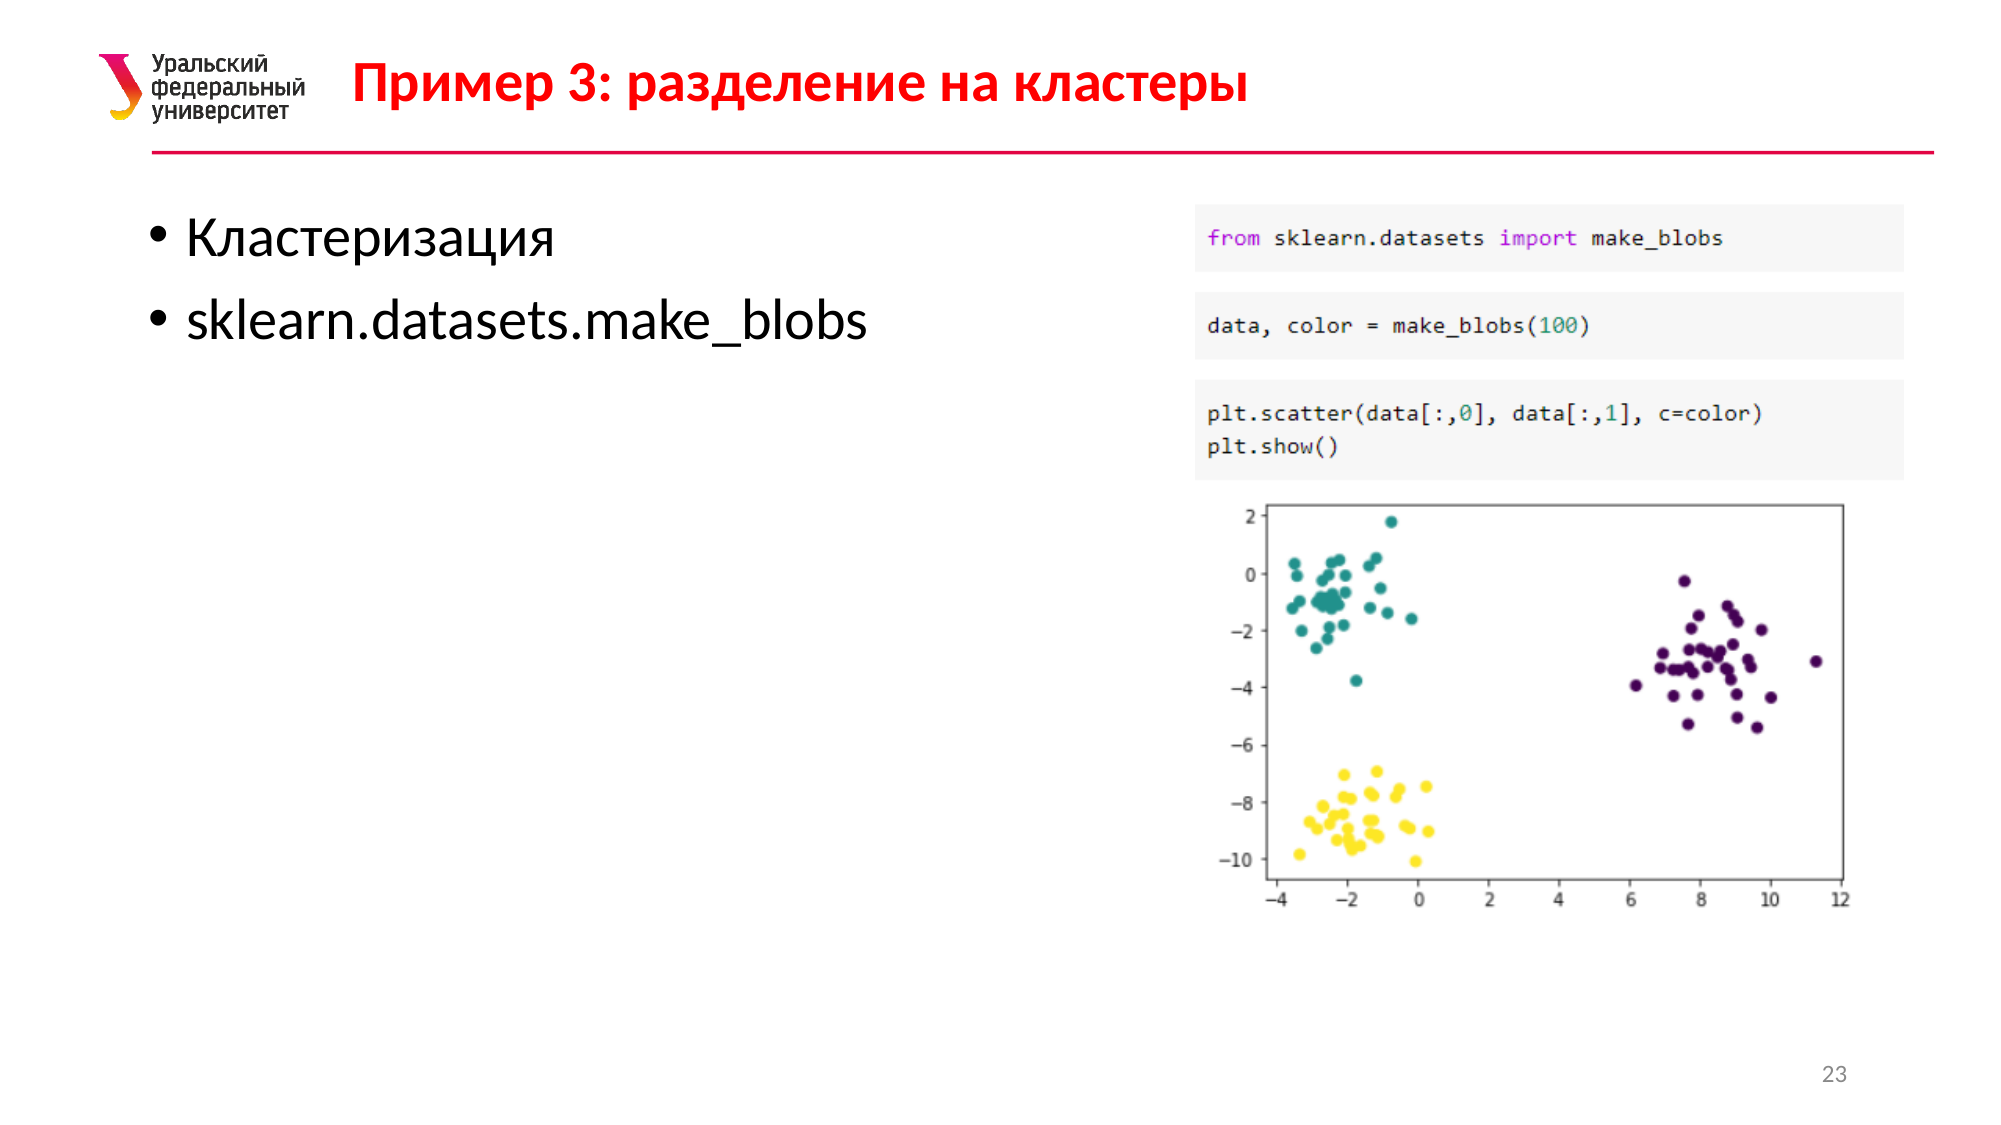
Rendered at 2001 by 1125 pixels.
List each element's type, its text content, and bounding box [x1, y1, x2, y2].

text_box [151, 150, 1935, 155]
slide_number 23 [1412, 1042, 1863, 1103]
picture [1195, 200, 1904, 925]
text_box Пример 3: разделение на кластеры [337, 36, 1945, 121]
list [98, 52, 320, 124]
text_box Кластеризация sklearn.datasets.make_blobs [133, 198, 936, 912]
